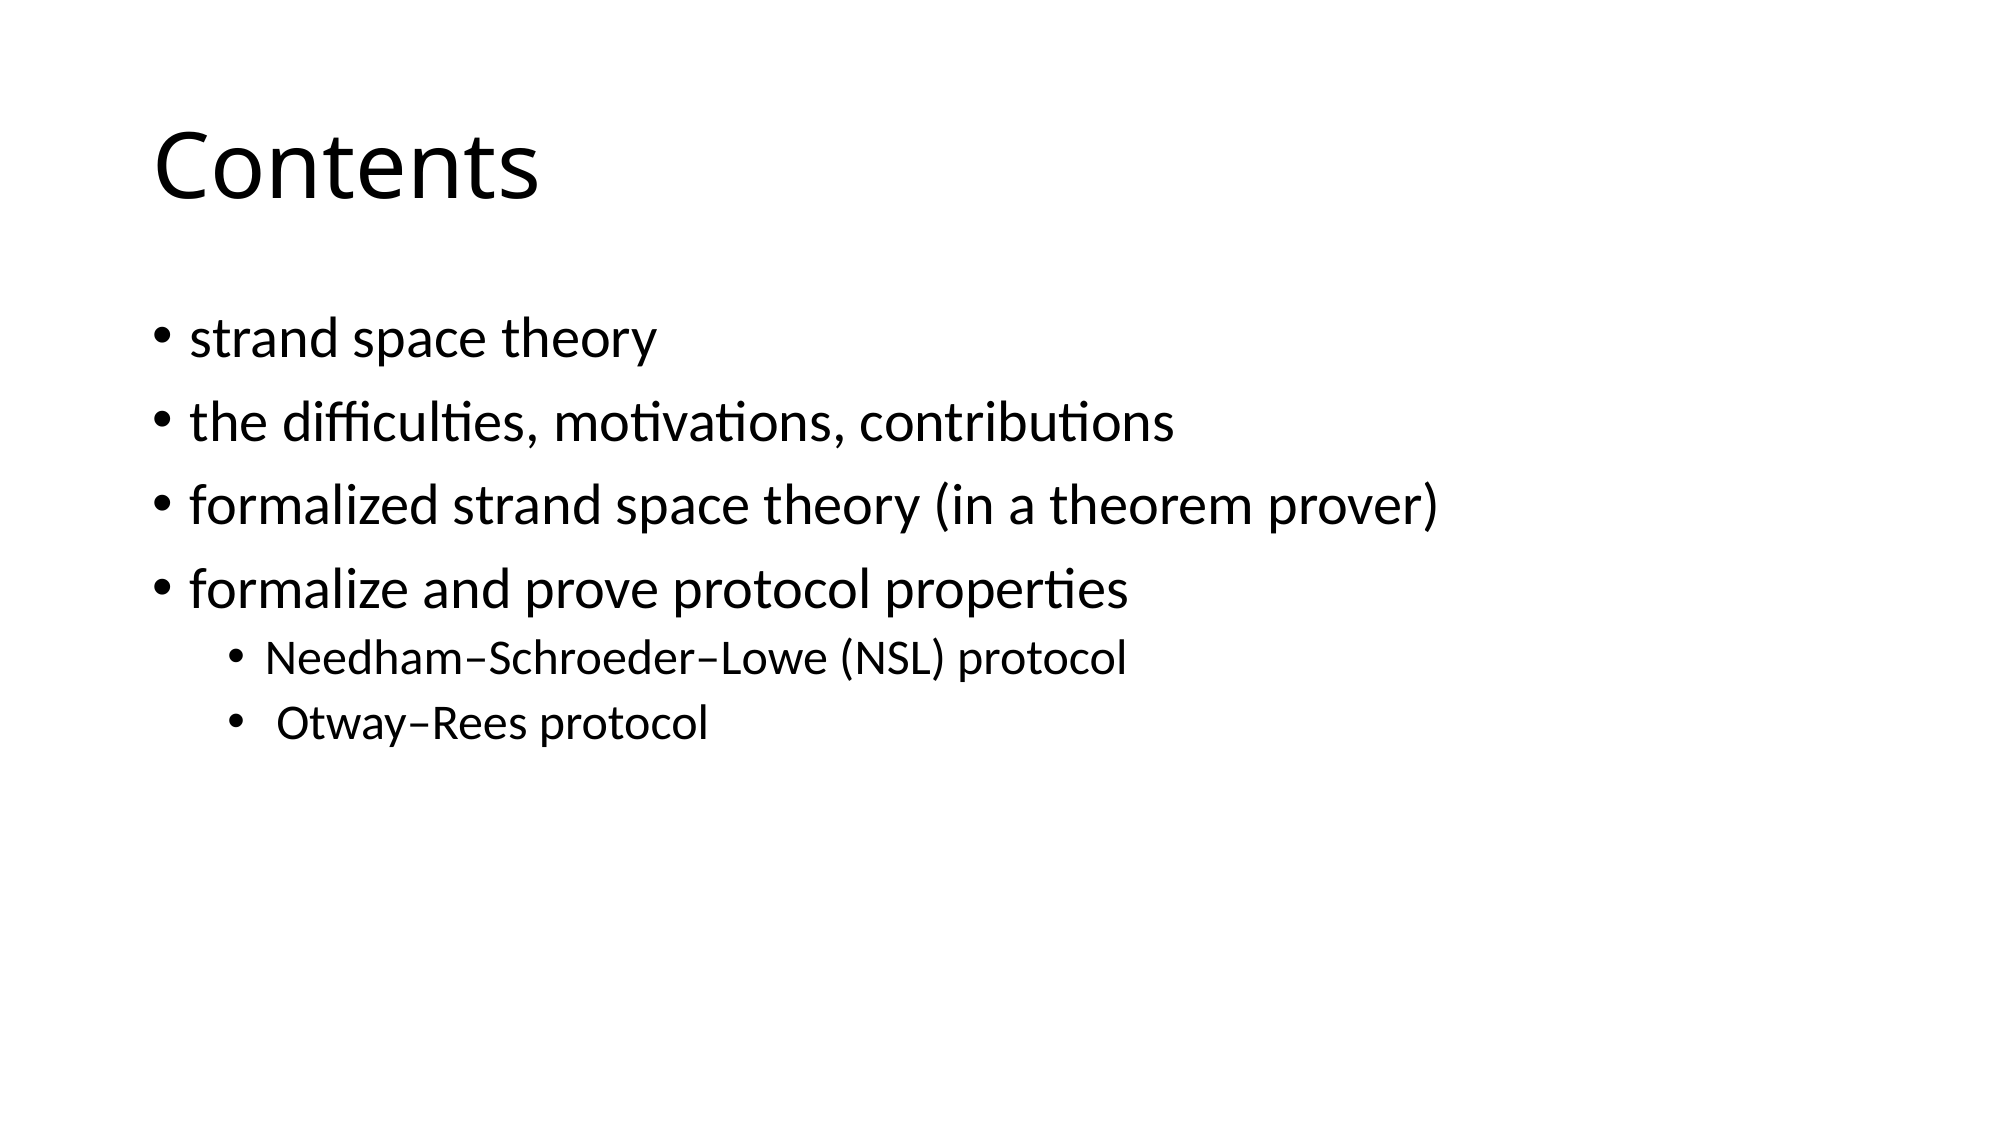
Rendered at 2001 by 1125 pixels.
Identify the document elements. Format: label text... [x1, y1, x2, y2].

list strand space theory the difficulties, motivations, contributions formalized strand space theory (in a theorem prover) formalize and prove protocol properties Needham–Schroeder–Lowe (NSL) protocol Otway–Rees protocol [137, 299, 1863, 1014]
title Contents [137, 59, 1863, 278]
